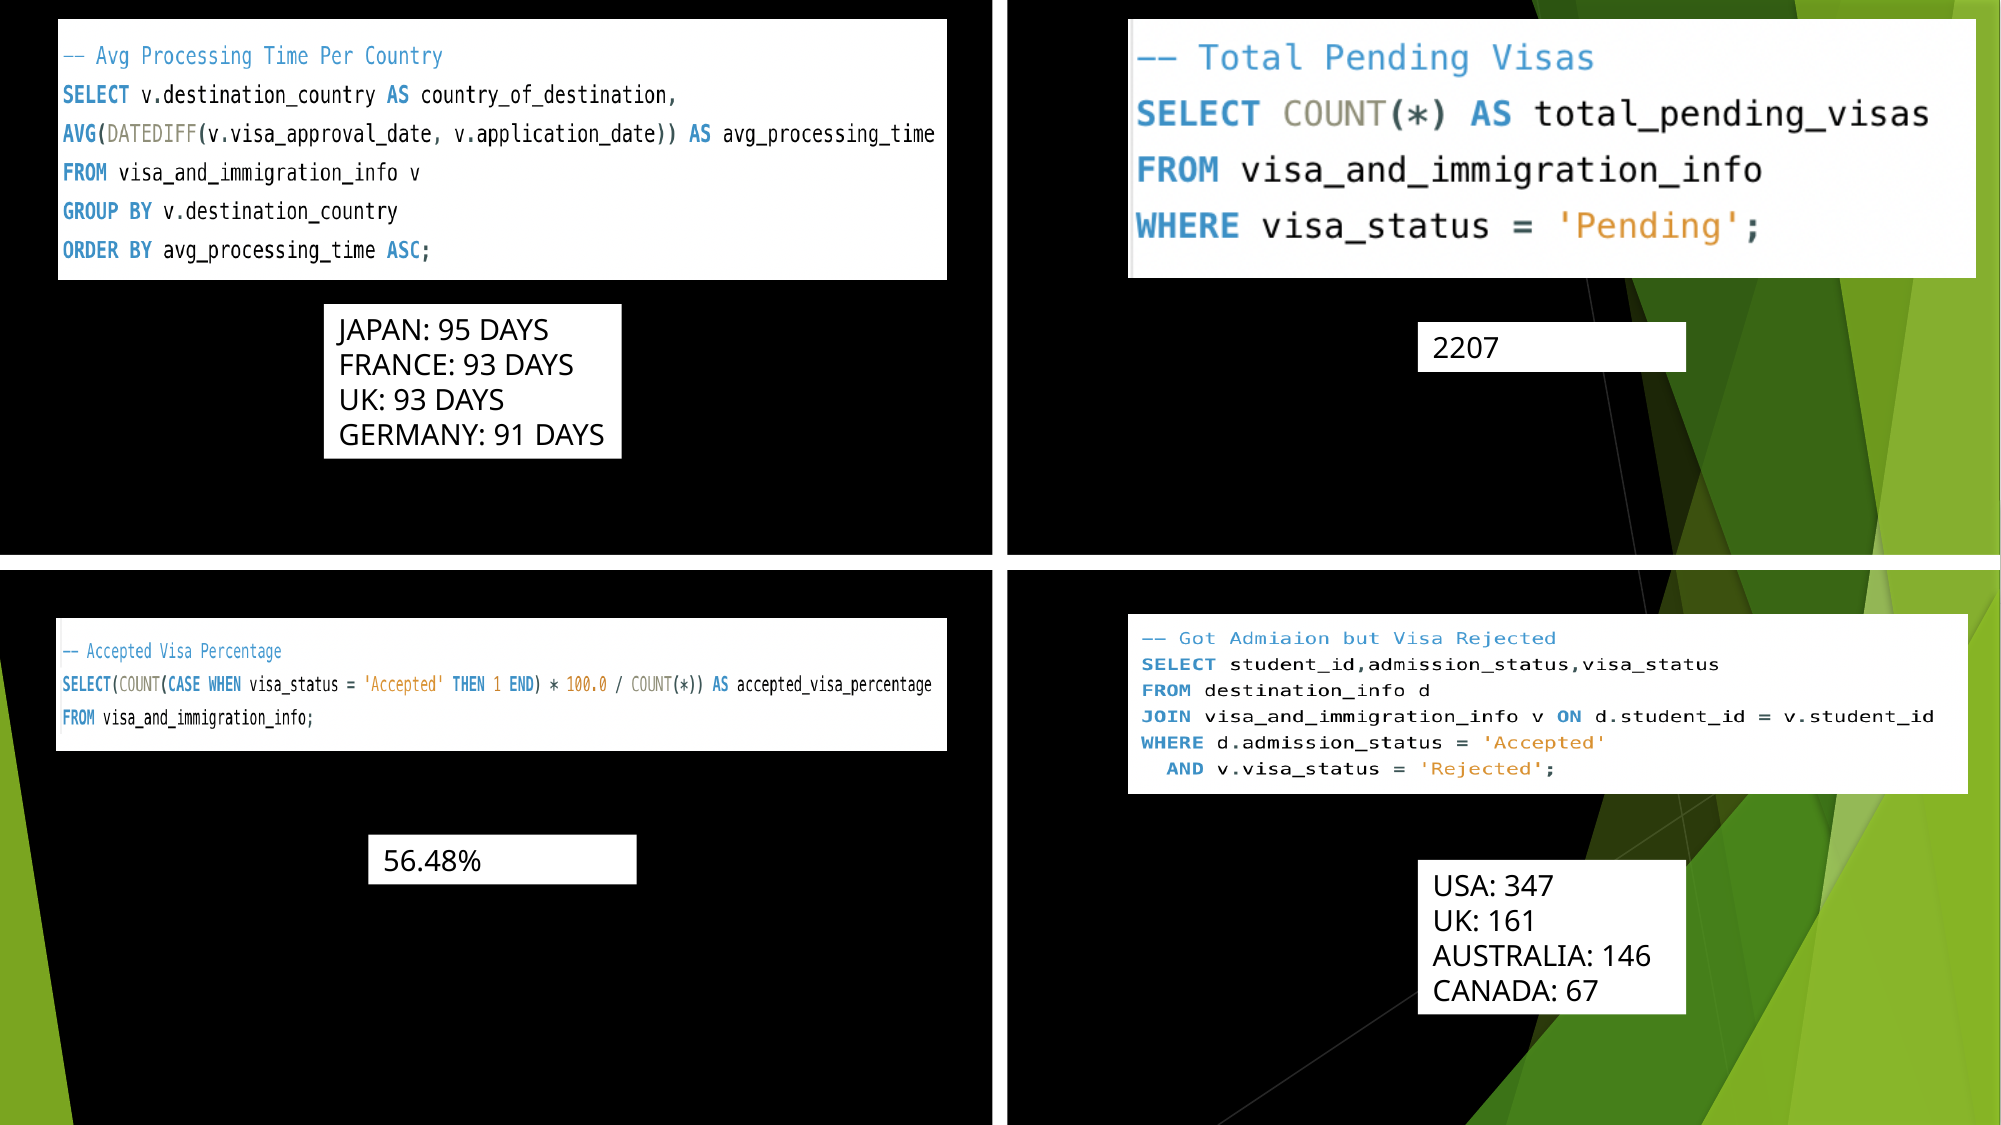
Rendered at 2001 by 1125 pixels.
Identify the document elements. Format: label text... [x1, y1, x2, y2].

picture [1128, 614, 1968, 794]
picture [1128, 18, 1976, 279]
text_box 2207 [1417, 322, 1687, 372]
text_box [991, 0, 1009, 553]
text_box USA: 347 UK: 161 AUSTRALIA: 146 CANADA: 67 [1417, 859, 1687, 1015]
picture [55, 618, 947, 752]
text_box [0, 553, 993, 571]
picture [58, 18, 947, 281]
text_box 56.48% [368, 834, 637, 885]
text_box [993, 553, 2000, 571]
text_box [991, 571, 1009, 1125]
text_box JAPAN: 95 DAYS FRANCE: 93 DAYS UK: 93 DAYS GERMANY: 91 DAYS [323, 304, 622, 459]
